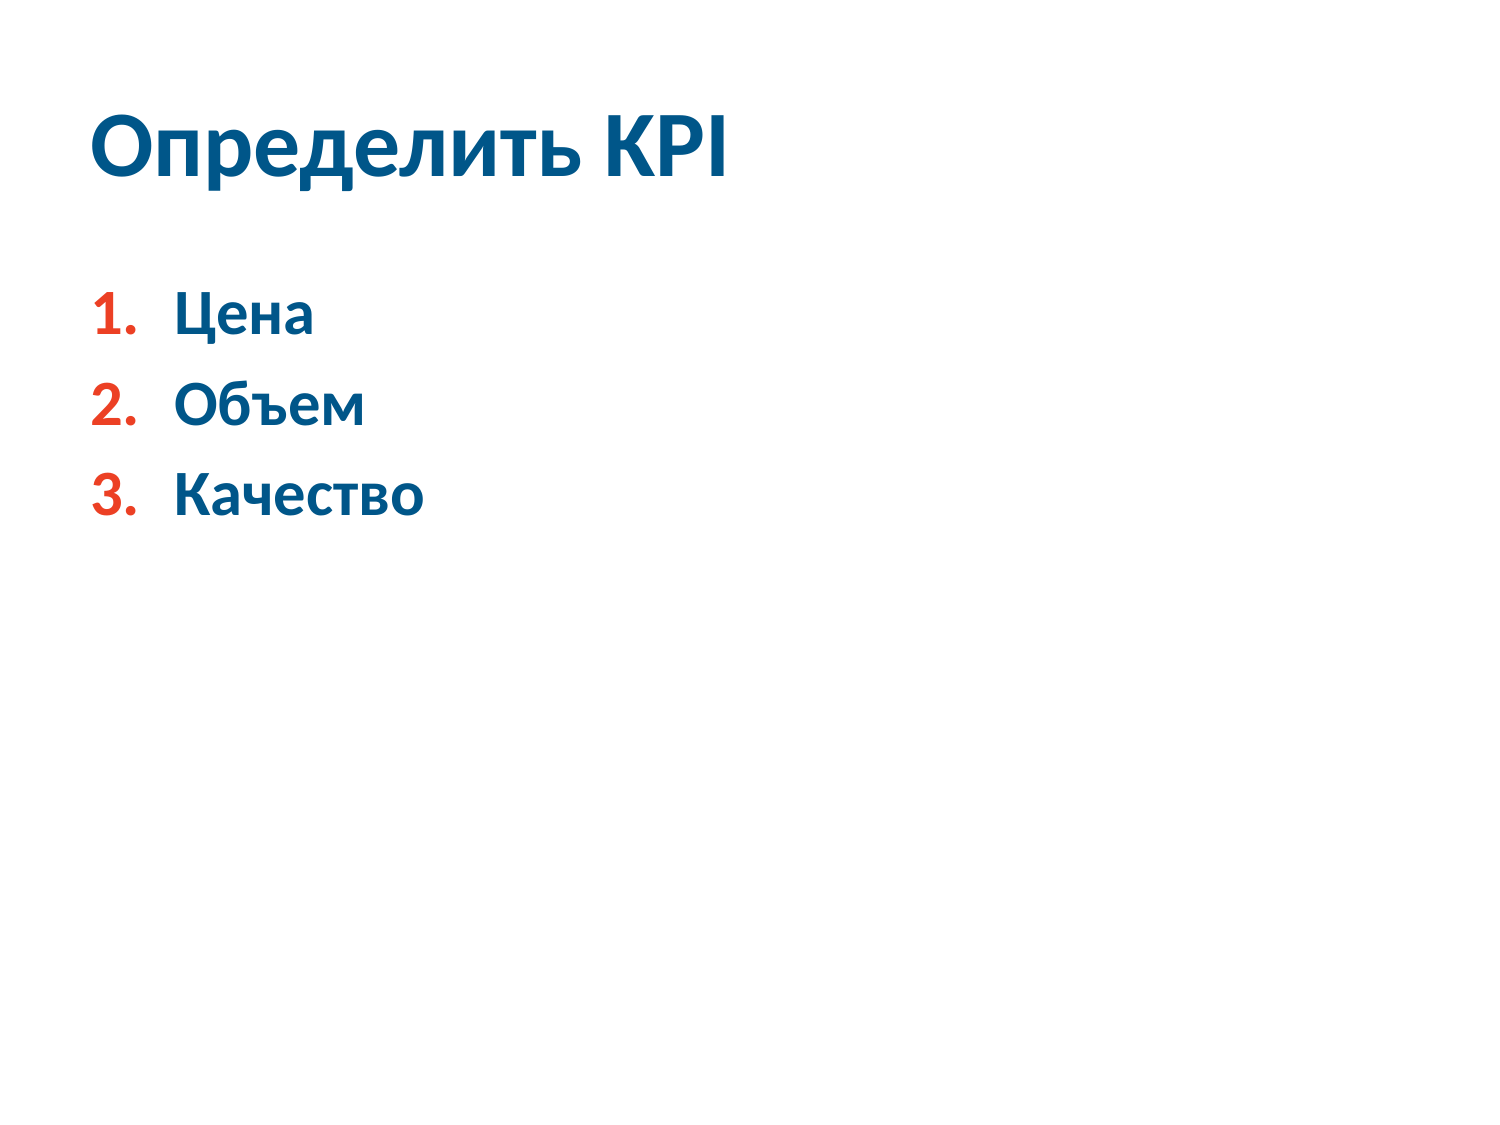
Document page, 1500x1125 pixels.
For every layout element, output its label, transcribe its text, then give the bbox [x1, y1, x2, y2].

title Определить KPI [74, 44, 1426, 233]
list Цена Объем Качество [74, 262, 1426, 1006]
